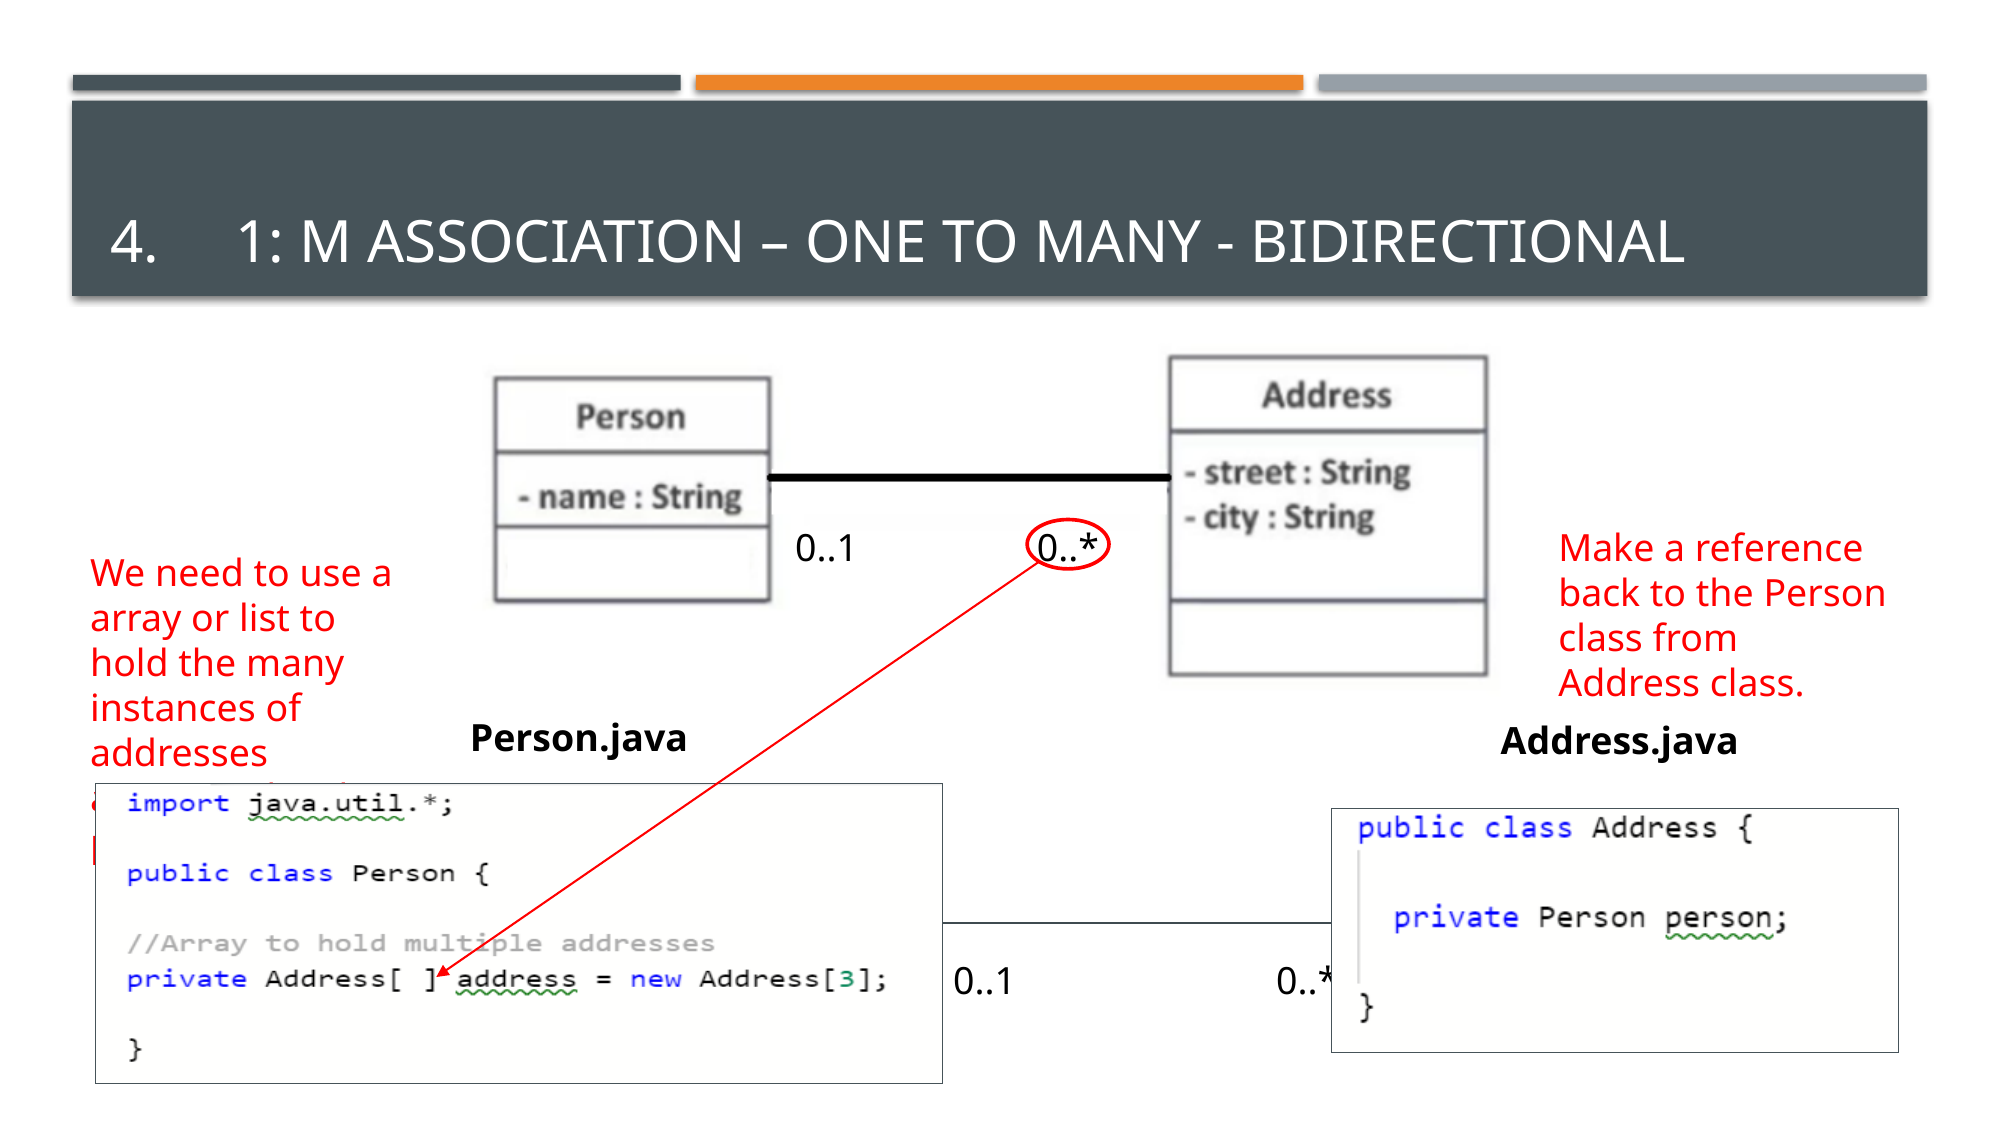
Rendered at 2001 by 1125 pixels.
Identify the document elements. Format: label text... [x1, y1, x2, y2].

text_box 0..* [1261, 949, 1324, 1010]
text_box 0..1 [948, 986, 1031, 1010]
title 4. 1: m Association – one to many - Bidirectional [95, 115, 1905, 282]
text_box We need to use a array or list to hold the many instances of addresses associated with a person [75, 541, 437, 872]
picture [449, 310, 1537, 706]
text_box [435, 561, 1040, 978]
picture [95, 782, 943, 1085]
text_box Address.java [1485, 709, 1892, 770]
text_box Make a reference back to the Person class from Address class. [1543, 516, 1905, 712]
picture [1330, 807, 1899, 1053]
